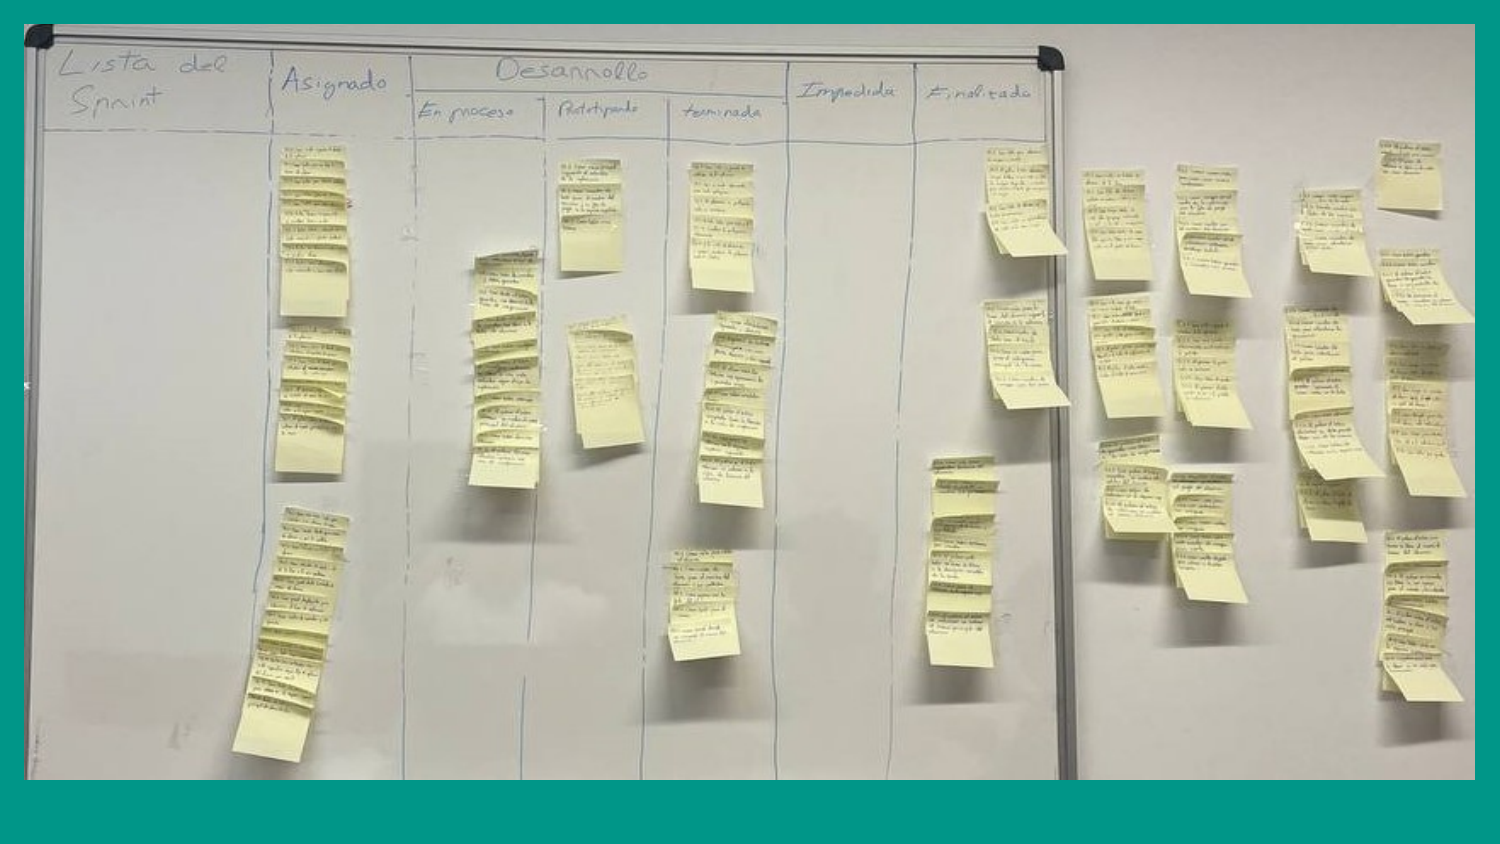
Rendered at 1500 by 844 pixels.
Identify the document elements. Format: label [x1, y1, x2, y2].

picture [24, 24, 1475, 780]
